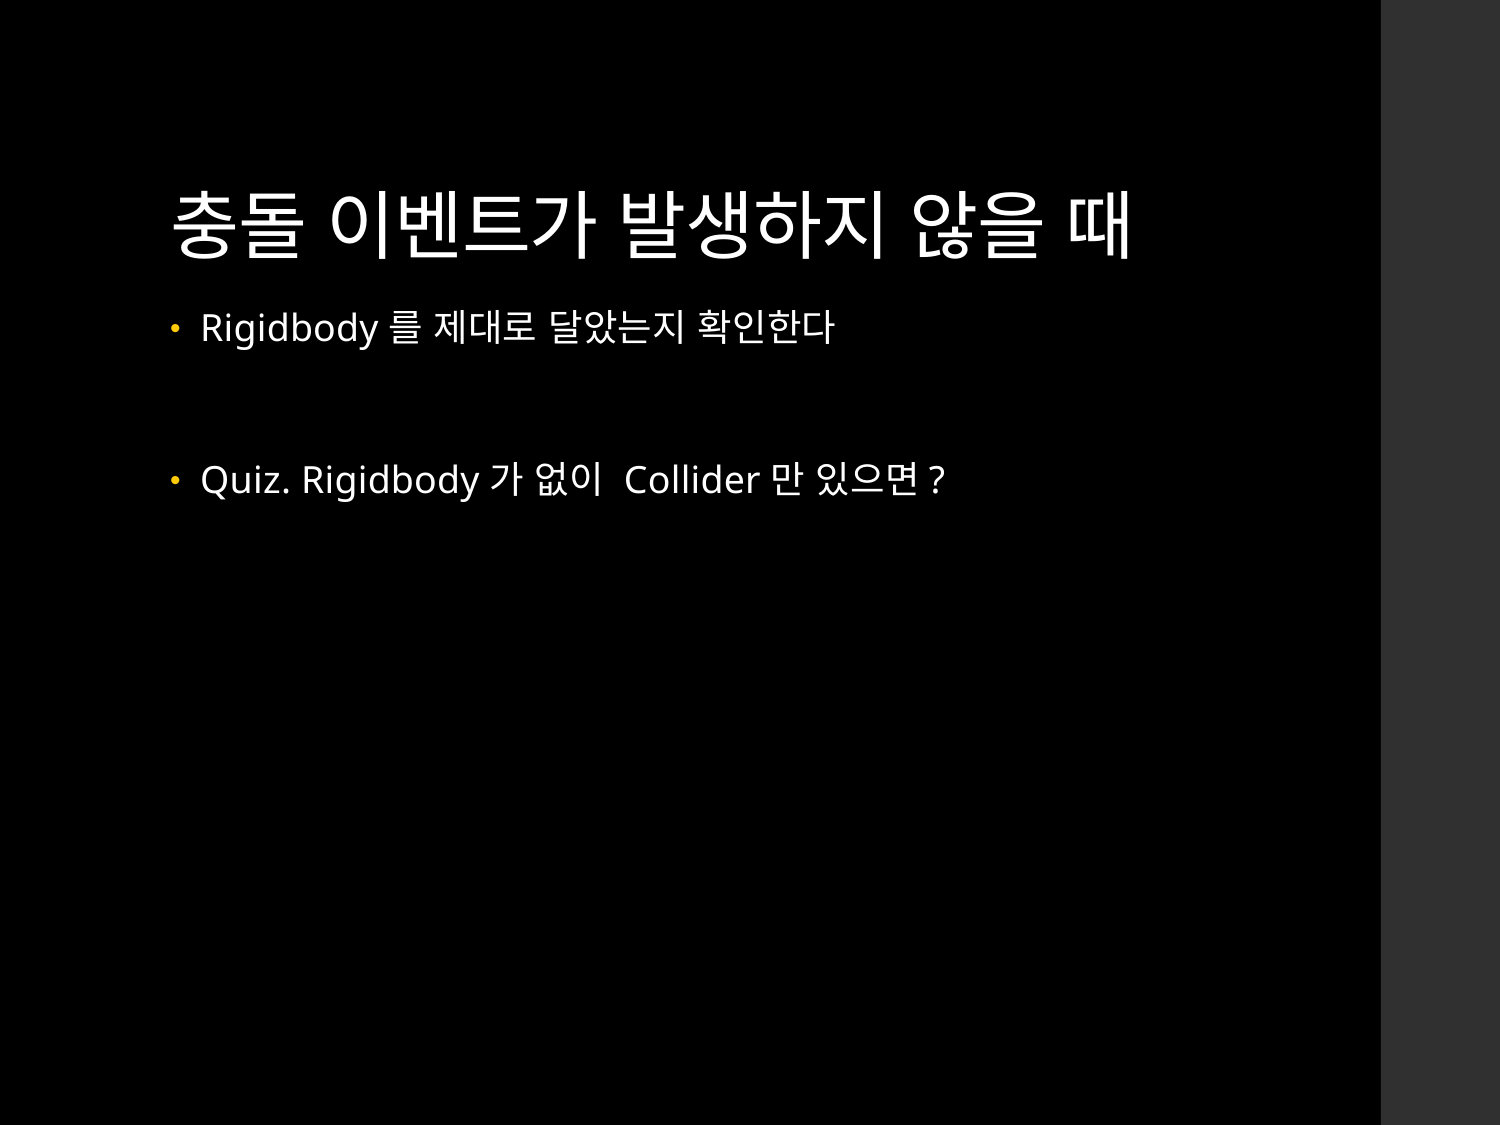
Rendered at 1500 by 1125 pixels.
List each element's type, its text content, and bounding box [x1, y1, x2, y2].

title 충돌 이벤트가 발생하지 않을 때 [155, 60, 1348, 278]
list Rigidbody를 제대로 달았는지 확인한다 Quiz. Rigidbody가 없이 Collider만 있으면? [155, 299, 1213, 1014]
